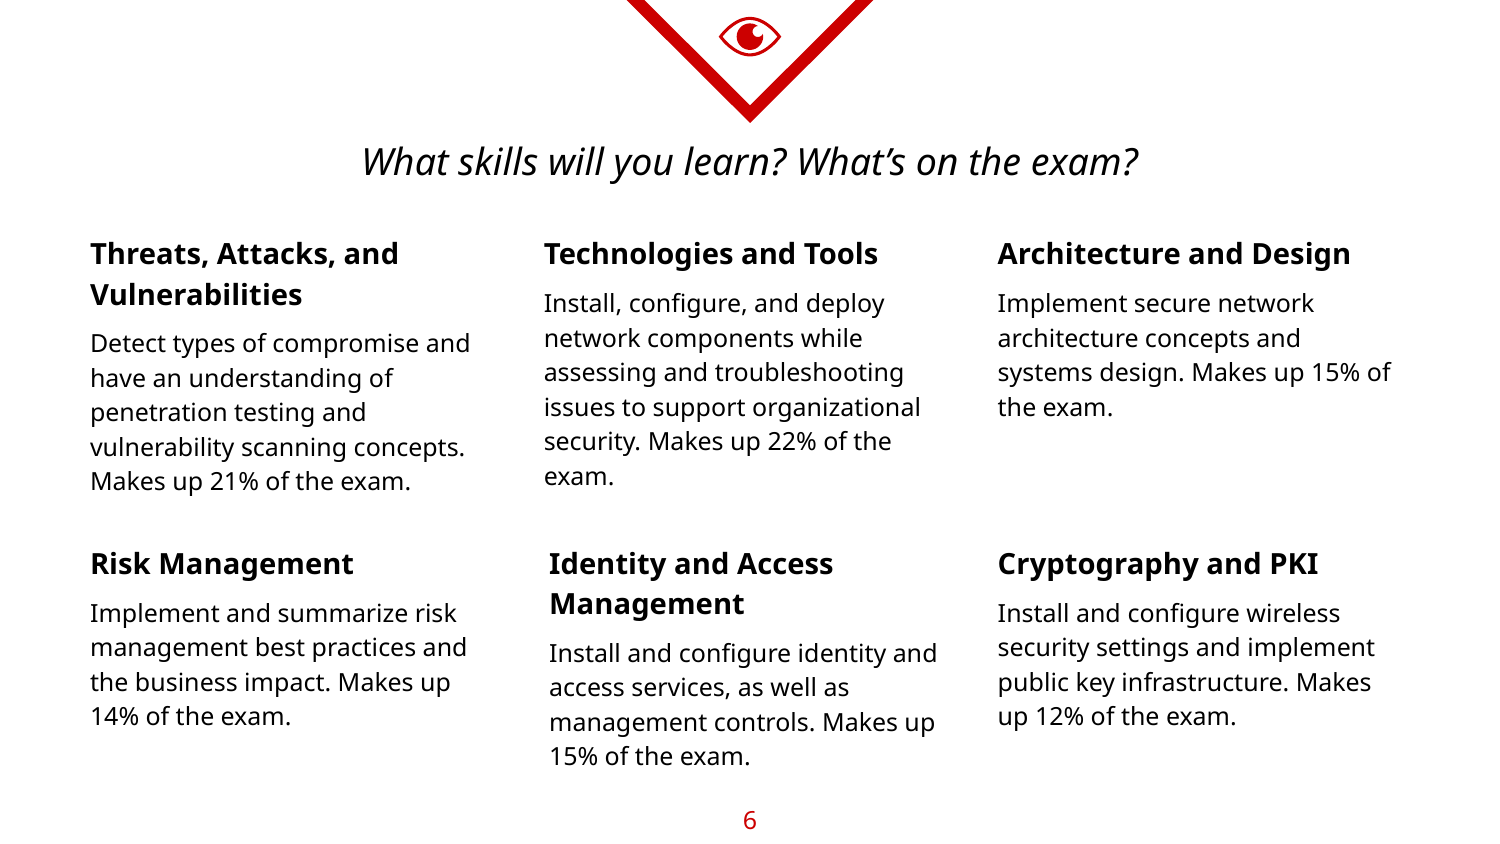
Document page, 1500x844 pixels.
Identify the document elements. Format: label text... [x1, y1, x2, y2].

list Cryptography and PKI Install and configure wireless security settings and implement public key infrastructure. Makes up 12% of the exam. [982, 525, 1415, 740]
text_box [718, 16, 782, 57]
list Identity and Access Management Install and configure identity and access services, as well as management controls. Makes up 15% of the exam. [534, 525, 966, 740]
slide_number ‹#› [0, 789, 1500, 844]
list Architecture and Design Implement secure network architecture concepts and systems design. Makes up 15% of the exam. [982, 215, 1415, 430]
title What skills will you learn? What’s on the exam? [169, 123, 1331, 212]
list Technologies and Tools Install, configure, and deploy network components while assessing and troubleshooting issues to support organizational security. Makes up 22% of the exam. [528, 215, 961, 430]
list Risk Management Implement and summarize risk management best practices and the business impact. Makes up 14% of the exam. [75, 525, 507, 740]
list Threats, Attacks, and Vulnerabilities Detect types of compromise and have an understanding of penetration testing and vulnerability scanning concepts. Makes up 21% of the exam. [75, 215, 507, 430]
